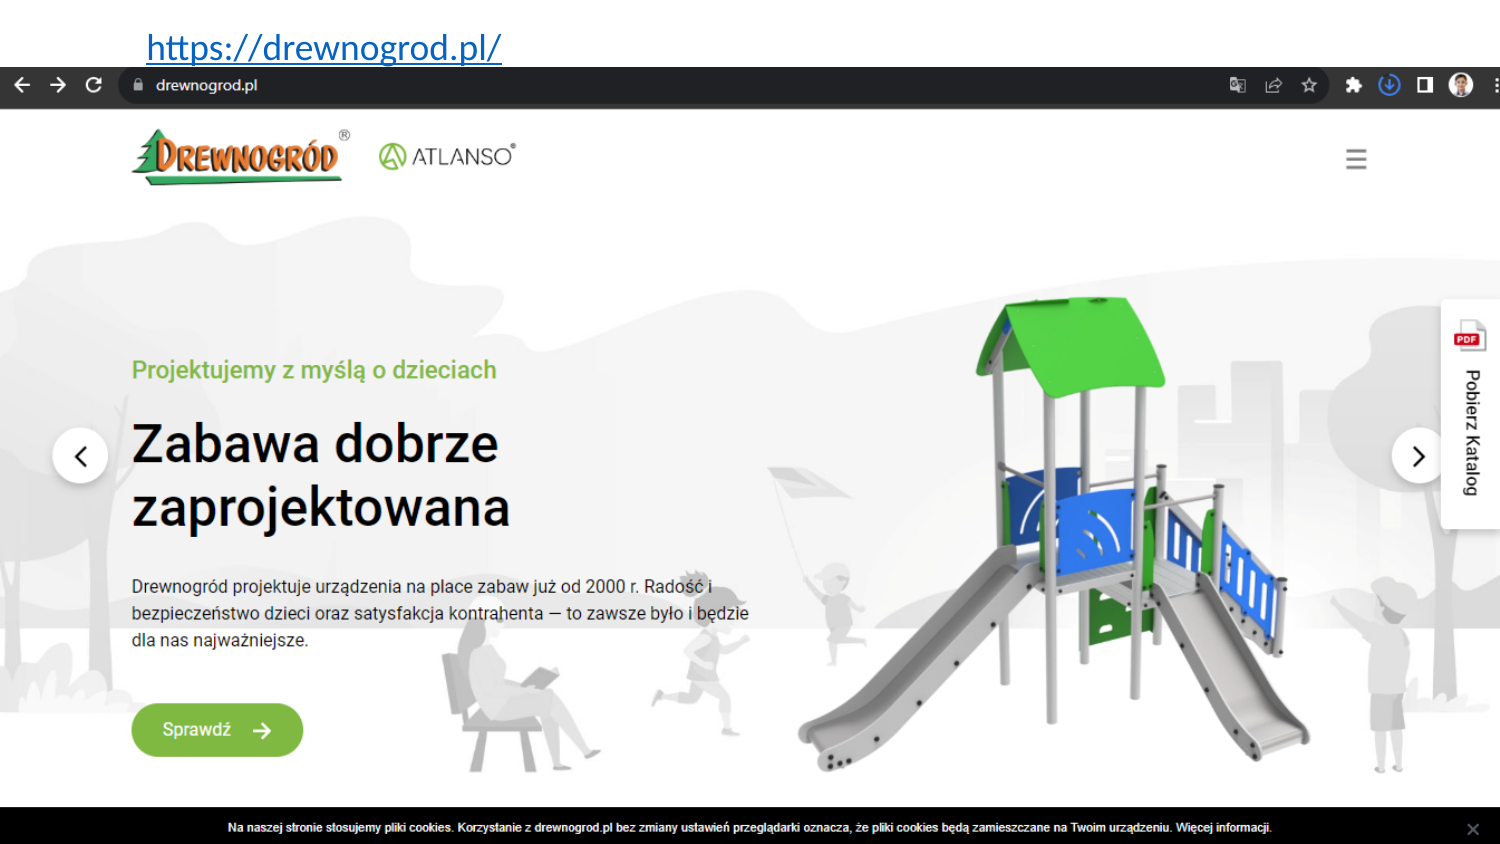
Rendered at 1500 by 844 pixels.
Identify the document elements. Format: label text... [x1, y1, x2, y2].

text_box https://drewnogrod.pl/ [117, 11, 868, 67]
picture [0, 67, 1500, 844]
